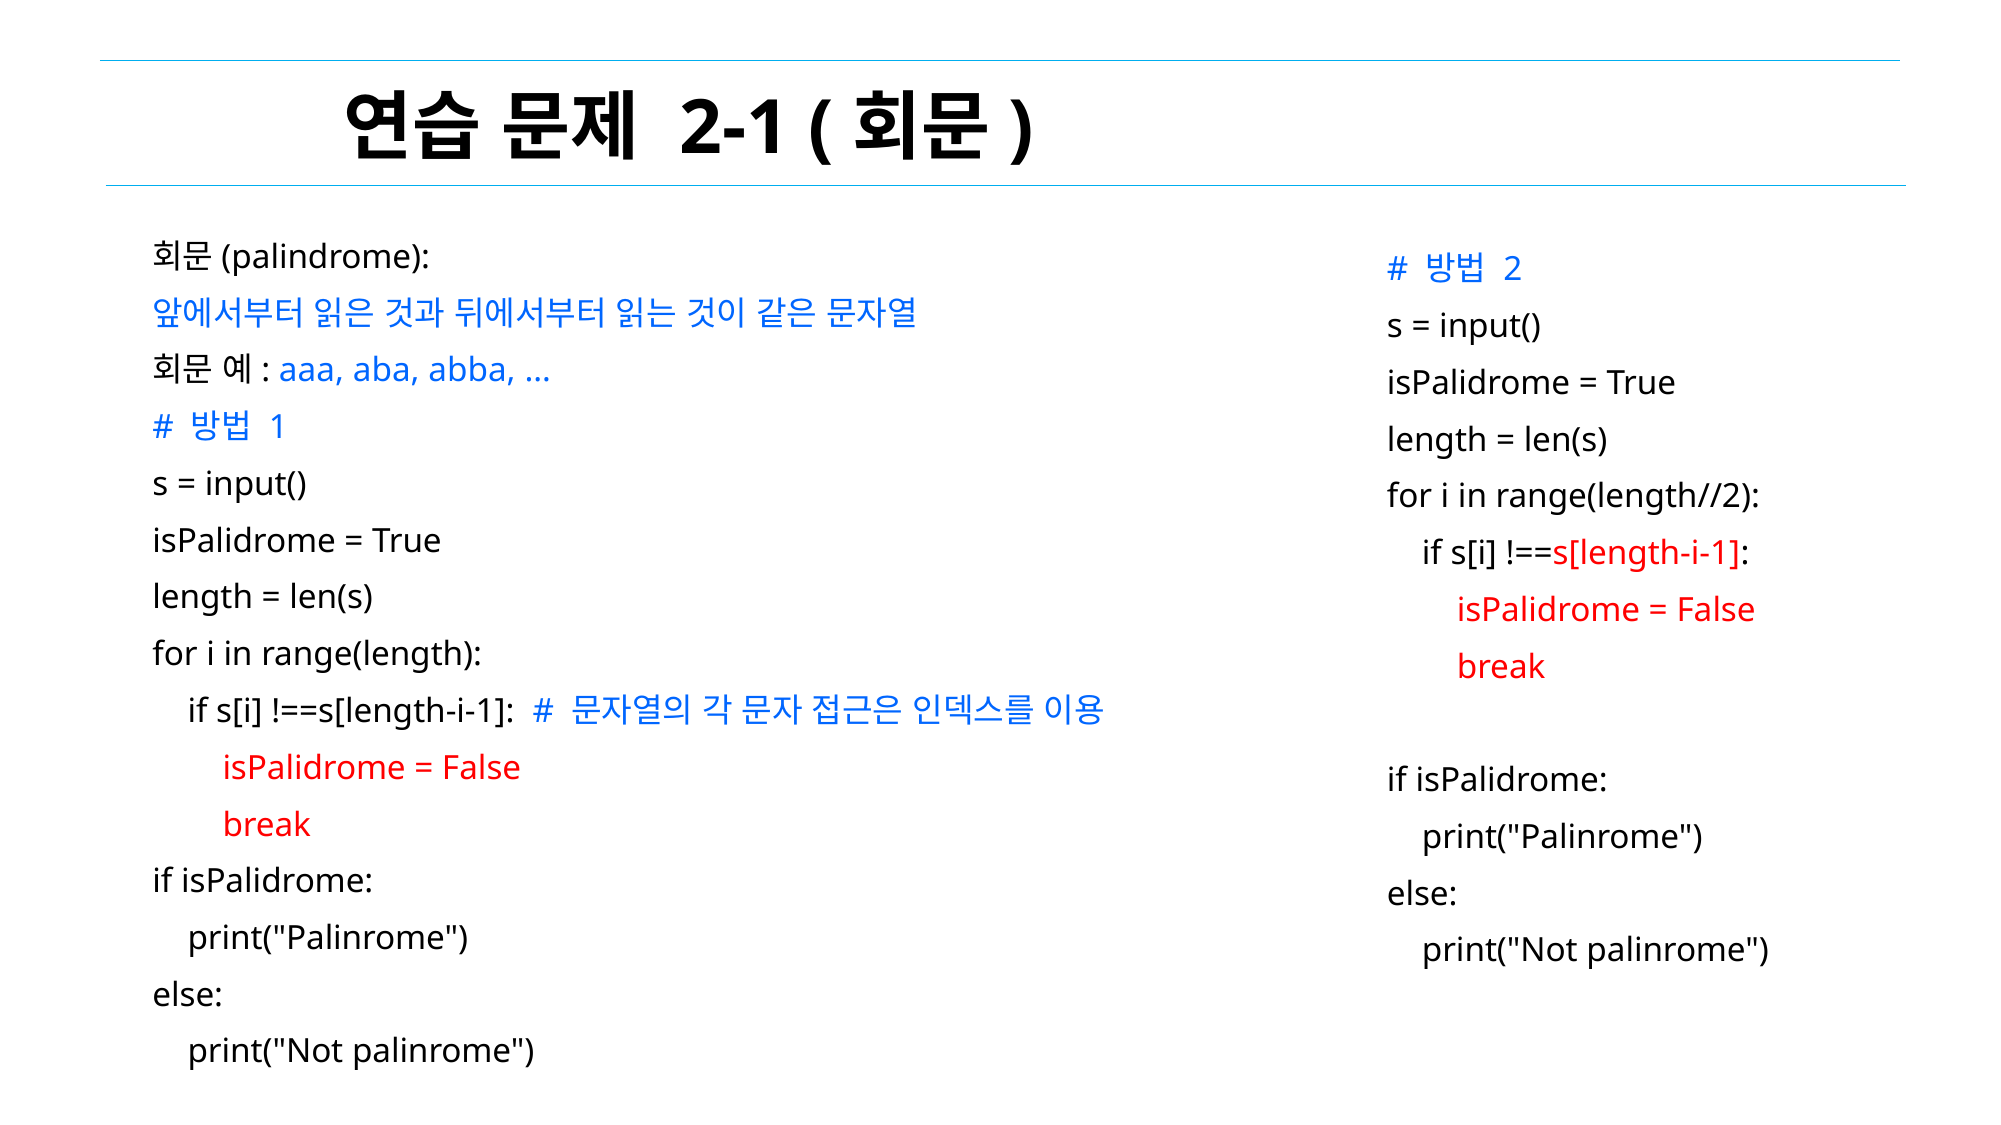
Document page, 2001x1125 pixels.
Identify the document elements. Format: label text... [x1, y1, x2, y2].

text_box 연습 문제 2-1 (회문) [328, 60, 1688, 186]
list 회문(palindrome): 앞에서부터 읽은 것과 뒤에서부터 읽는 것이 같은 문자열 회문 예: aaa, aba, abba, … # 방법 1 s = input() isPalidrome = True length = len(s) for i in range(length): if s[i] !==s[length-i-1]: # 문자열의 각 문자 접근은 인덱스를 이용 isPalidrome = False break if isPalidrome: print("Palinrome") else: print("Not palinrome") [137, 232, 1863, 1089]
text_box # 방법 2 s = input() isPalidrome = True length = len(s) for i in range(length//2): if s[i] !==s[length-i-1]: isPalidrome = False break if isPalidrome: print("Palinrome") else: print("Not palinrome") [1371, 244, 1863, 934]
